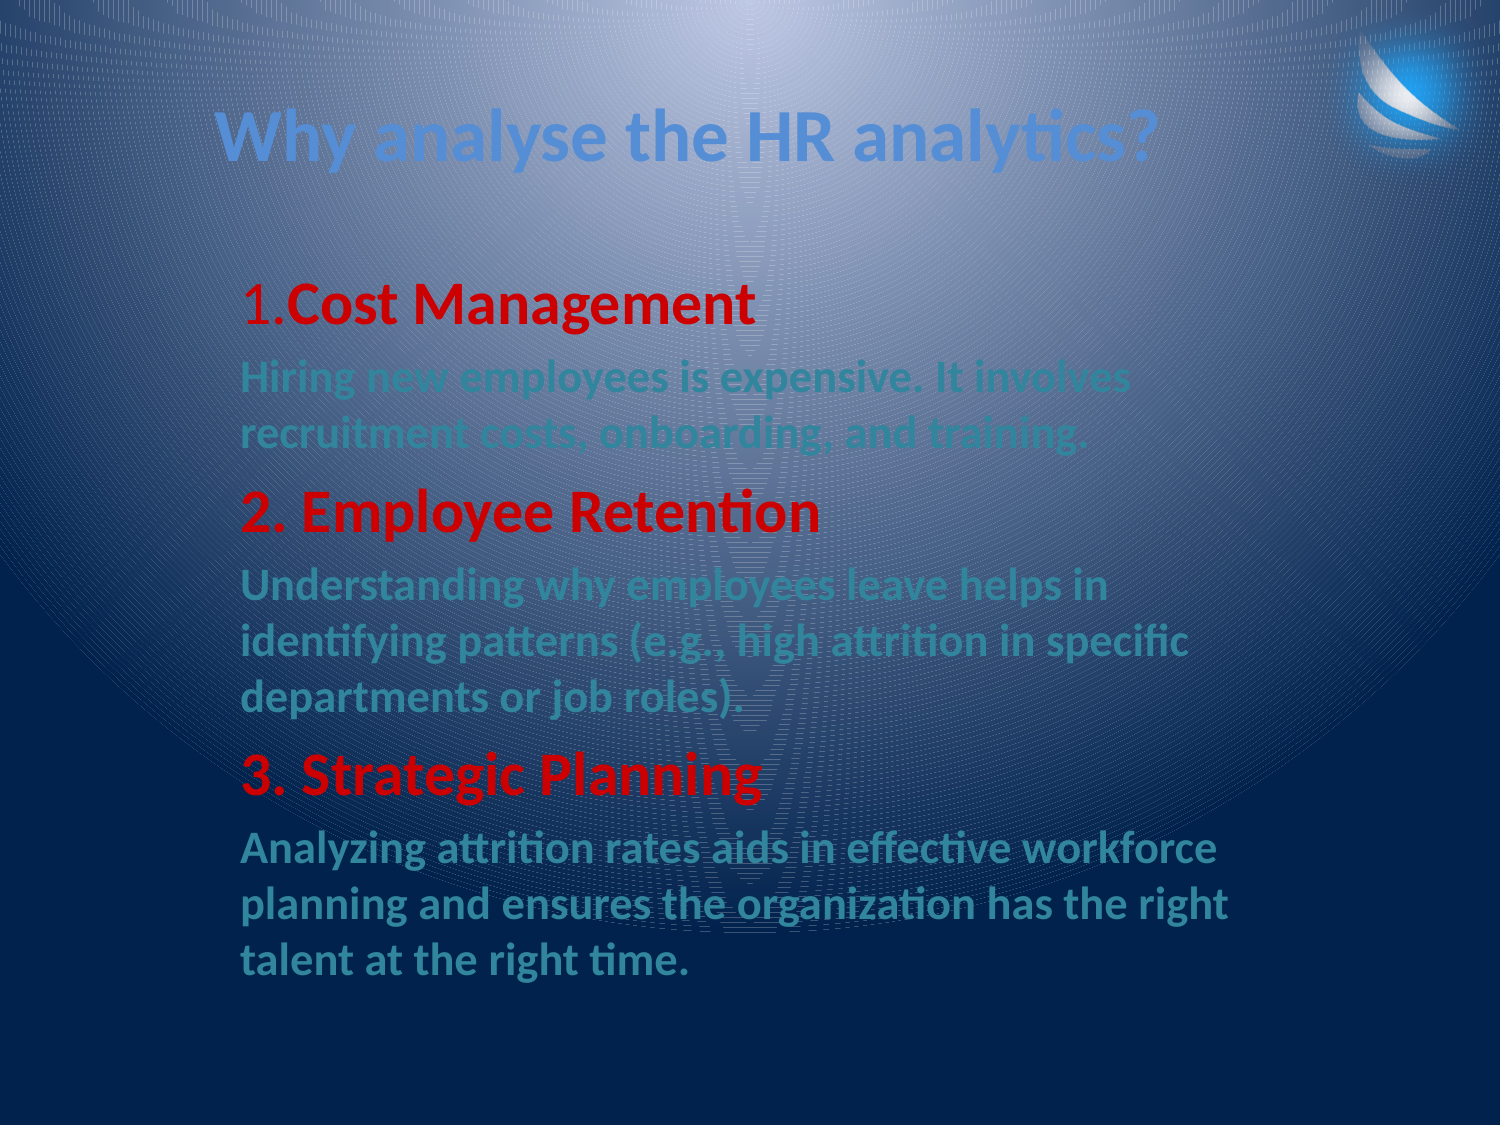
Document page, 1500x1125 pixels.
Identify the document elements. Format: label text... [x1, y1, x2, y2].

title Why analyse the HR analytics? [112, 19, 1282, 244]
subtitle 1.Cost Management Hiring new employees is expensive. It involves recruitment costs, onboarding, and training. 2. Employee Retention Understanding why employees leave helps in identifying patterns (e.g., high attrition in specific departments or job roles). 3. Strategic Planning Analyzing attrition rates aids in effective workforce planning and ensures the organization has the right talent at the right time. [225, 255, 1275, 1000]
picture [1316, 1, 1500, 187]
